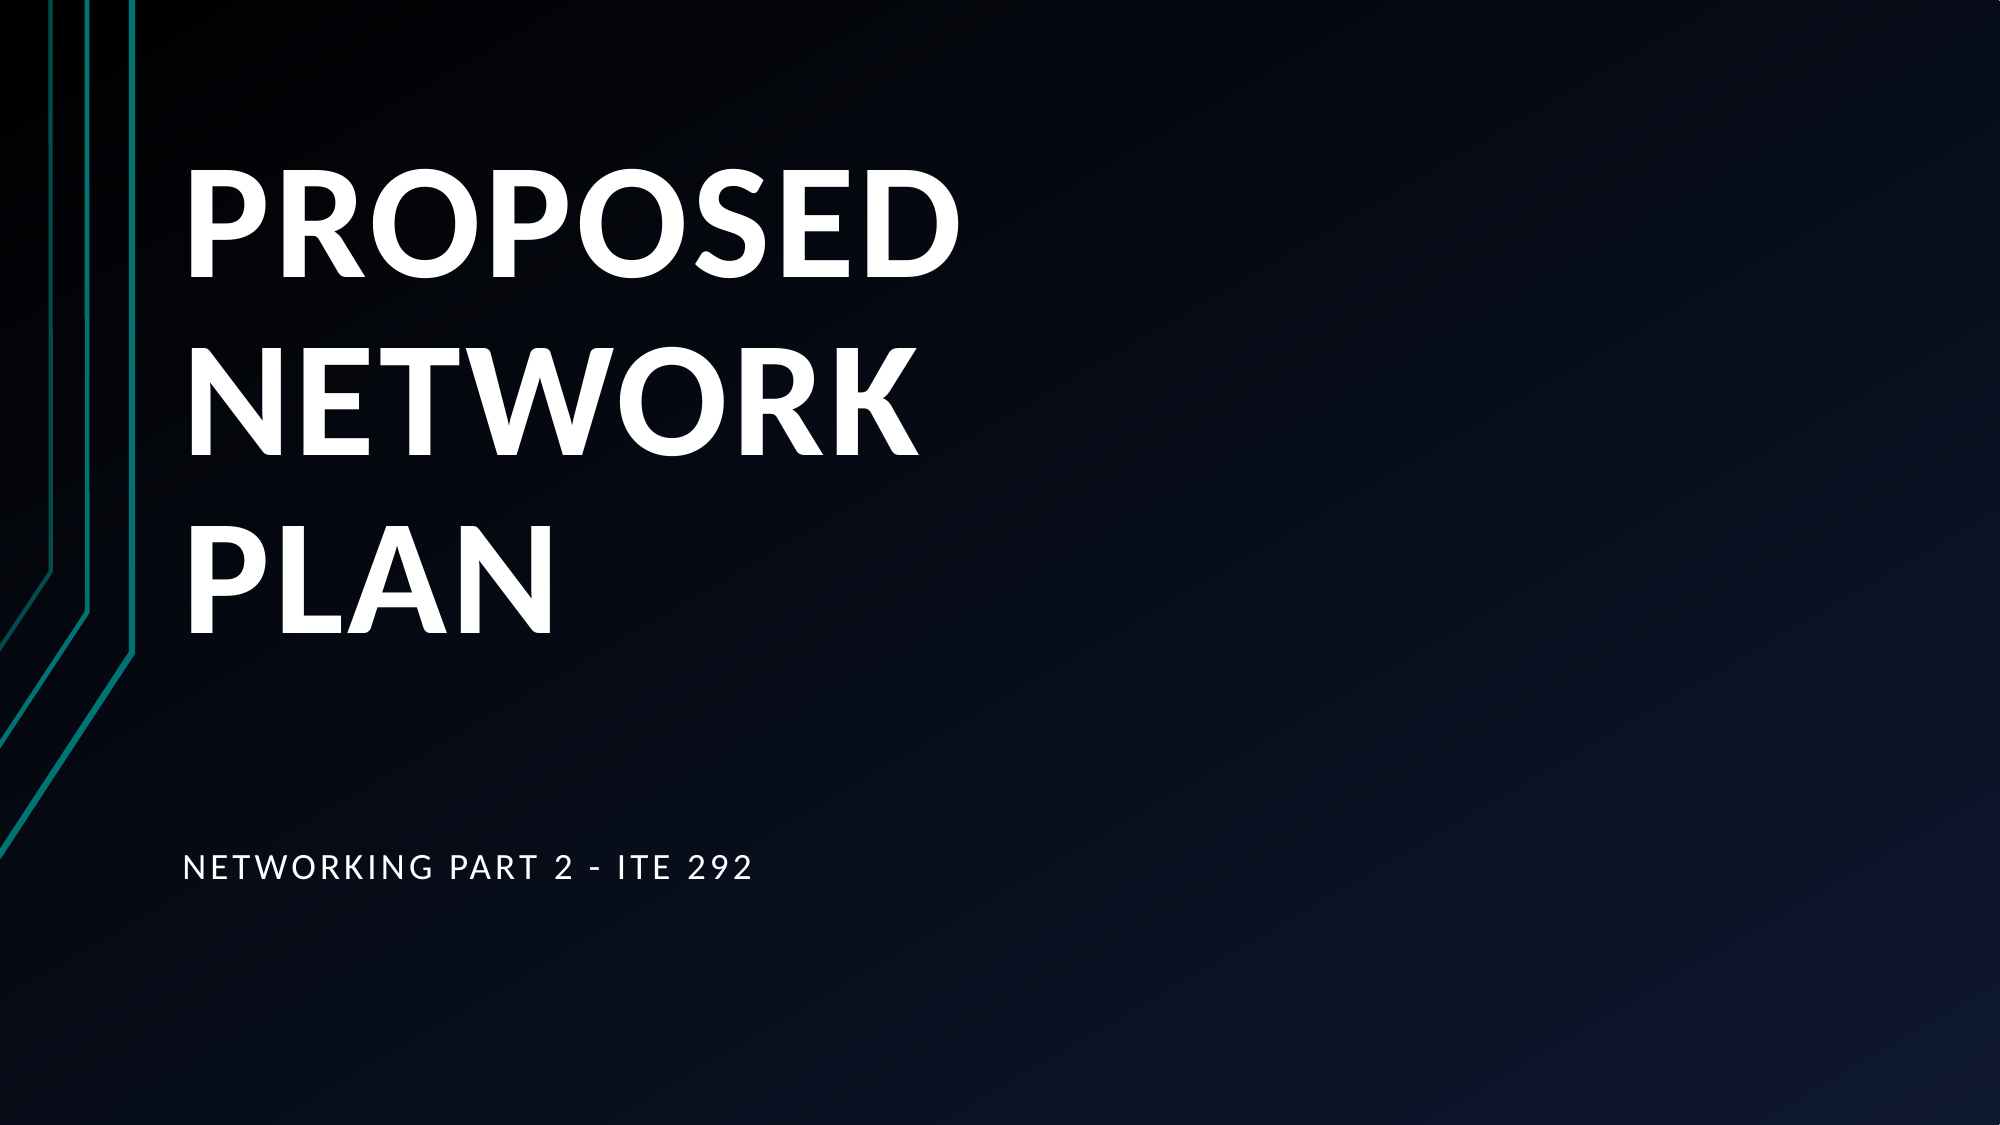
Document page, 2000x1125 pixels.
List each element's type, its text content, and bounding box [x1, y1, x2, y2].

text_box Proposed NETWORK PLAN NETWORKING PART 2 - ITE 292 [162, 124, 1298, 903]
